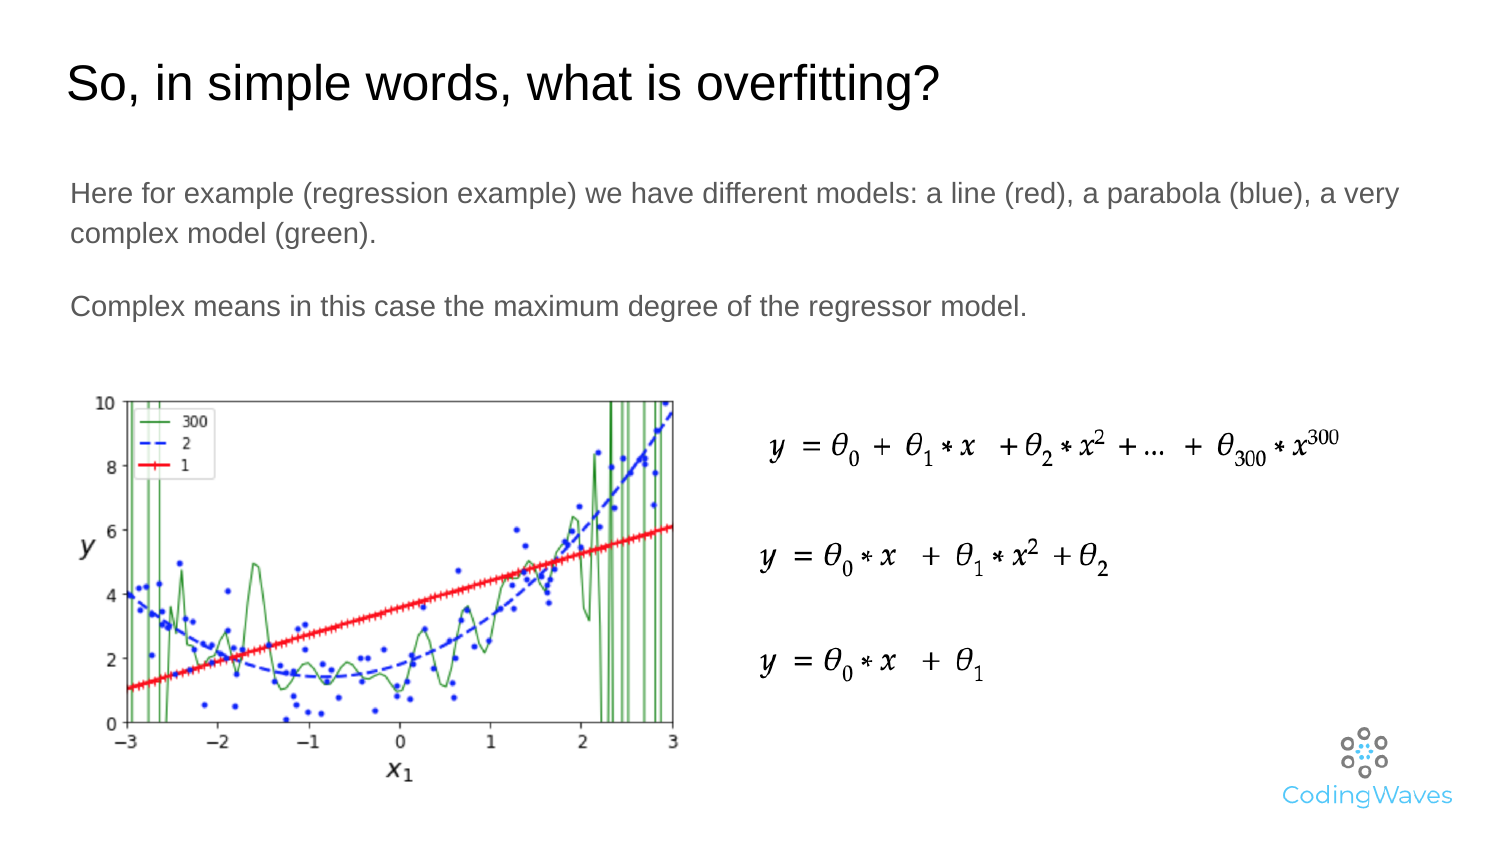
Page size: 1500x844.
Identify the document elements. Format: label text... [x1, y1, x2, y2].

picture [733, 506, 1114, 607]
list Here for example (regression example) we have different models: a line (red), a parabola (blue), a very complex model (green). Complex means in this case the maximum degree of the regressor model. [55, 153, 1440, 384]
picture [733, 612, 988, 713]
picture [62, 382, 698, 790]
title So, in simple words, what is overfitting? [51, 35, 1411, 192]
picture [1277, 719, 1461, 814]
picture [746, 404, 1352, 485]
